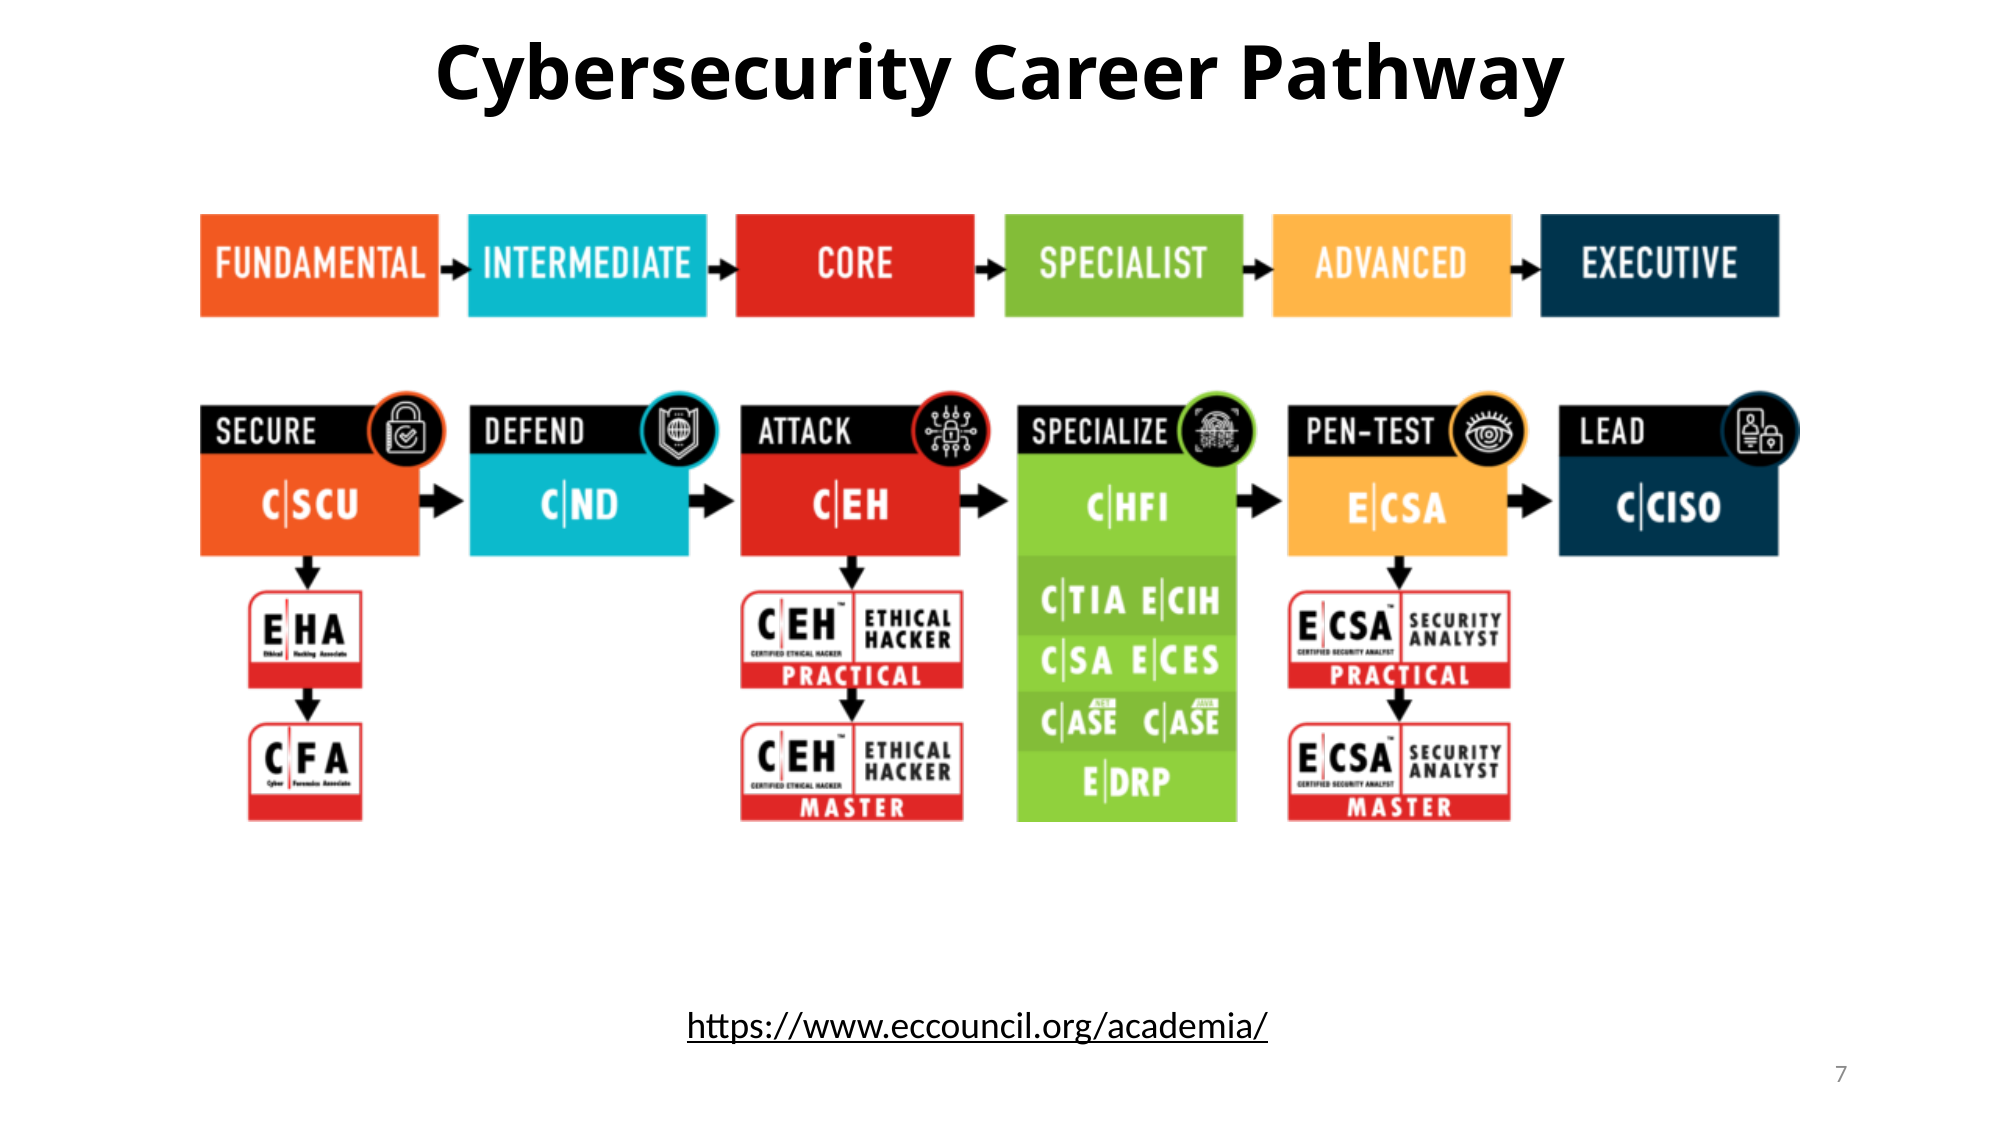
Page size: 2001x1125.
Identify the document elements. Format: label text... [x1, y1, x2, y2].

picture [199, 214, 1800, 822]
text_box https://www.eccouncil.org/academia/ [671, 993, 1328, 1053]
text_box Cybersecurity Career Pathway [0, 17, 2000, 122]
slide_number 7 [1412, 1042, 1863, 1103]
